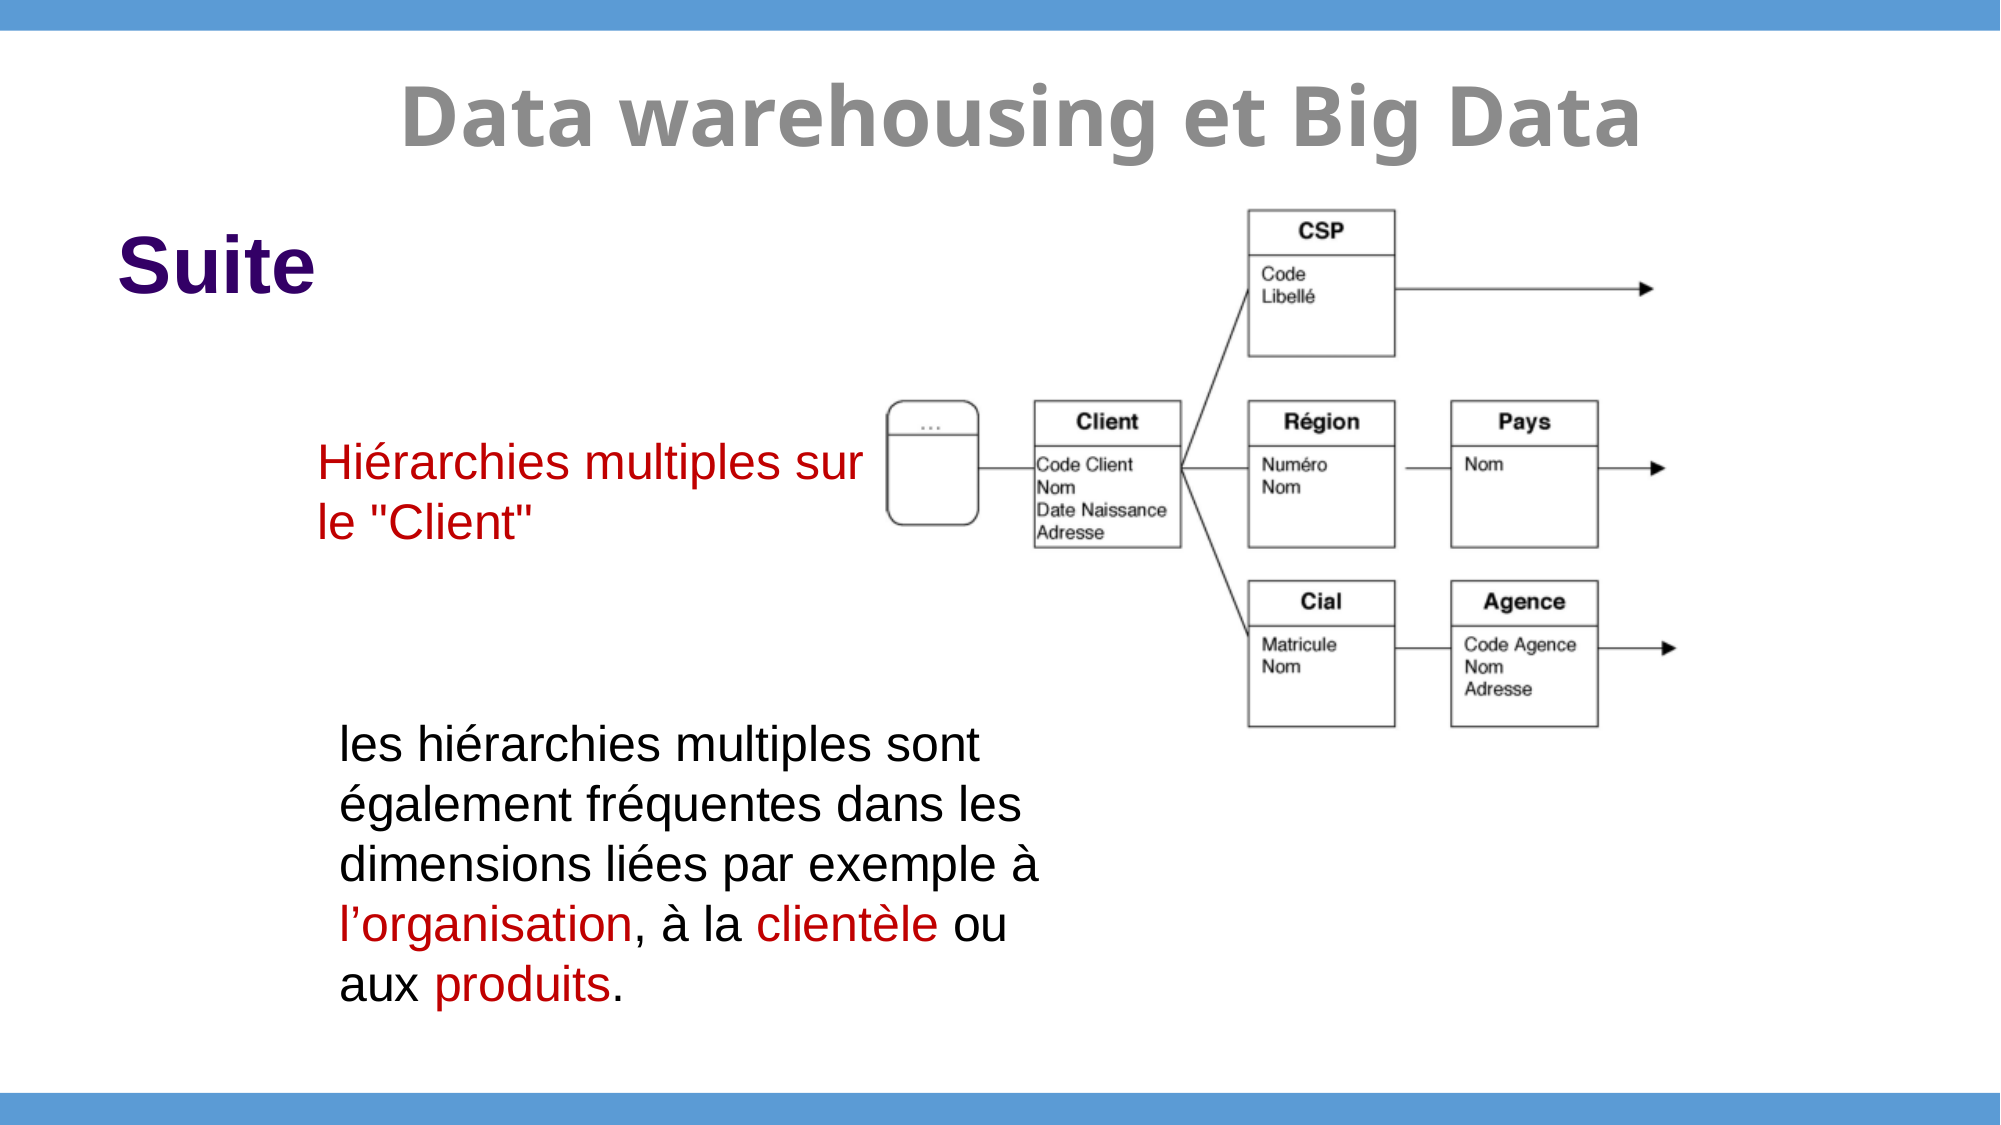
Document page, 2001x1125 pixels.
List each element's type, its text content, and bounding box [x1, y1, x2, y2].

picture [881, 206, 1690, 740]
text_box [0, 1092, 2000, 1125]
title Suite [102, 206, 636, 318]
text_box les hiérarchies multiples sont également fréquentes dans les dimensions liées par exemple à l’organisation, à la clientèle ou aux produits. [324, 704, 1075, 1019]
text_box [0, 0, 2000, 31]
text_box Hiérarchies multiples sur le "Client" [303, 421, 876, 557]
text_box Data warehousing et Big Data [72, 49, 1972, 177]
